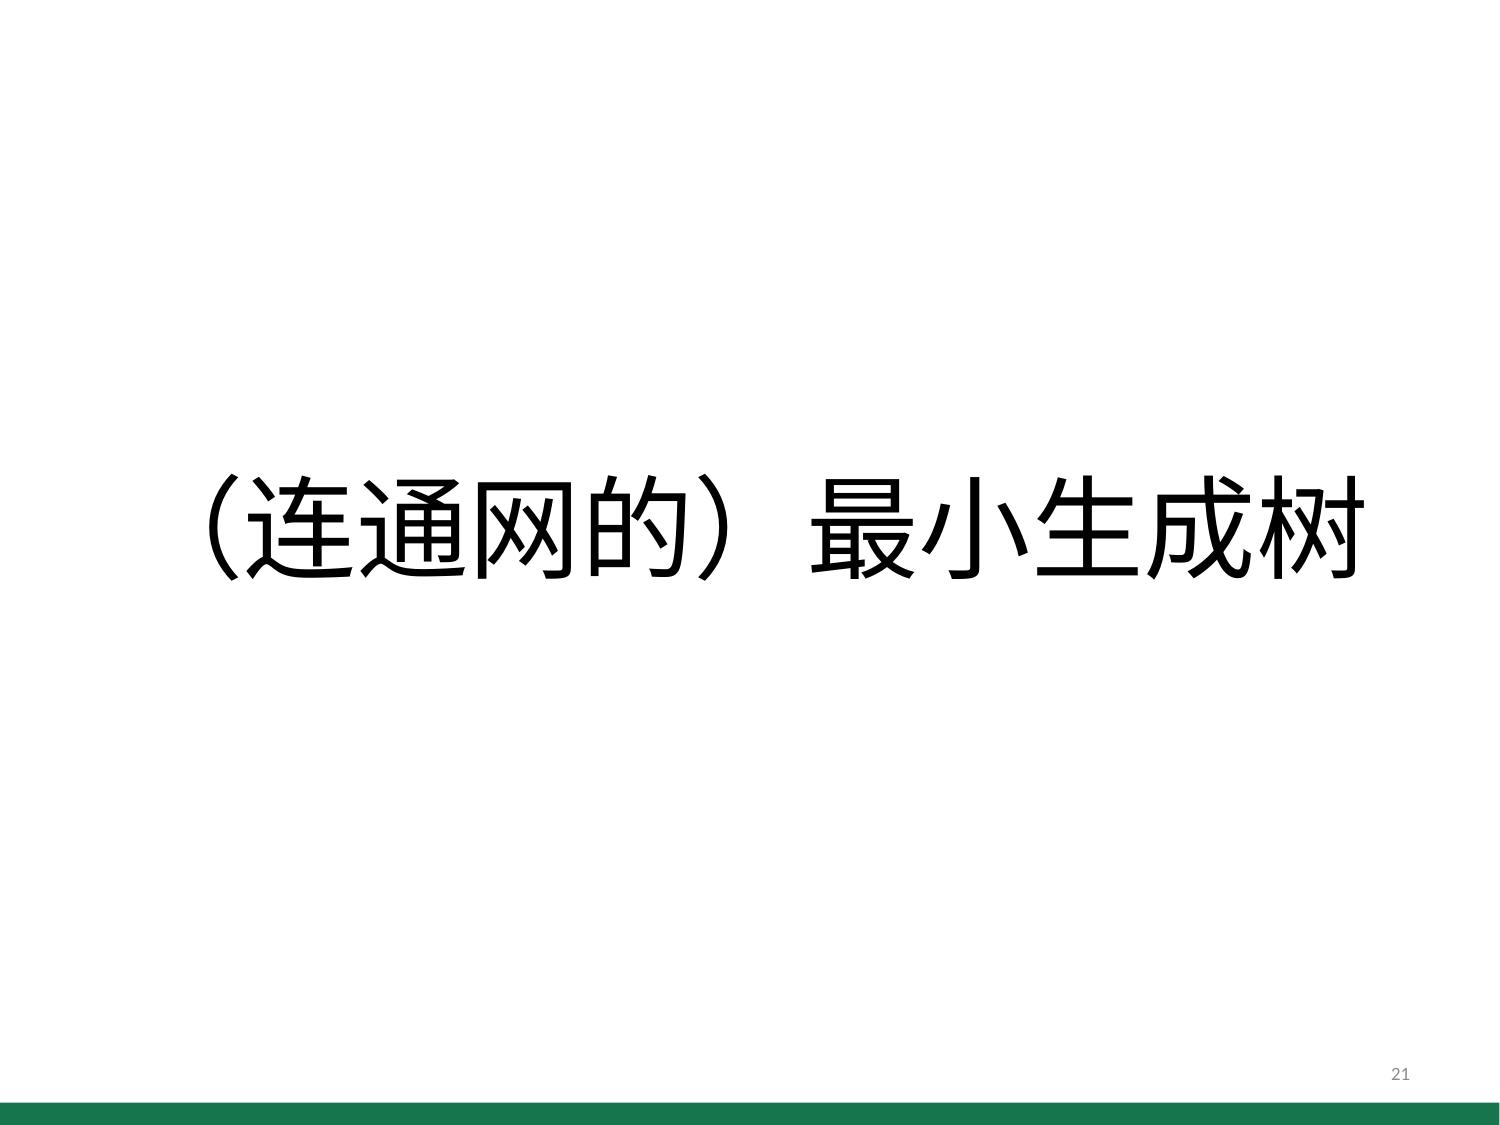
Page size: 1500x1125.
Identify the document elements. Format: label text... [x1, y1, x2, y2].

title （连通网的）最小生成树 [103, 466, 1397, 684]
slide_number 21 [1074, 1042, 1425, 1103]
